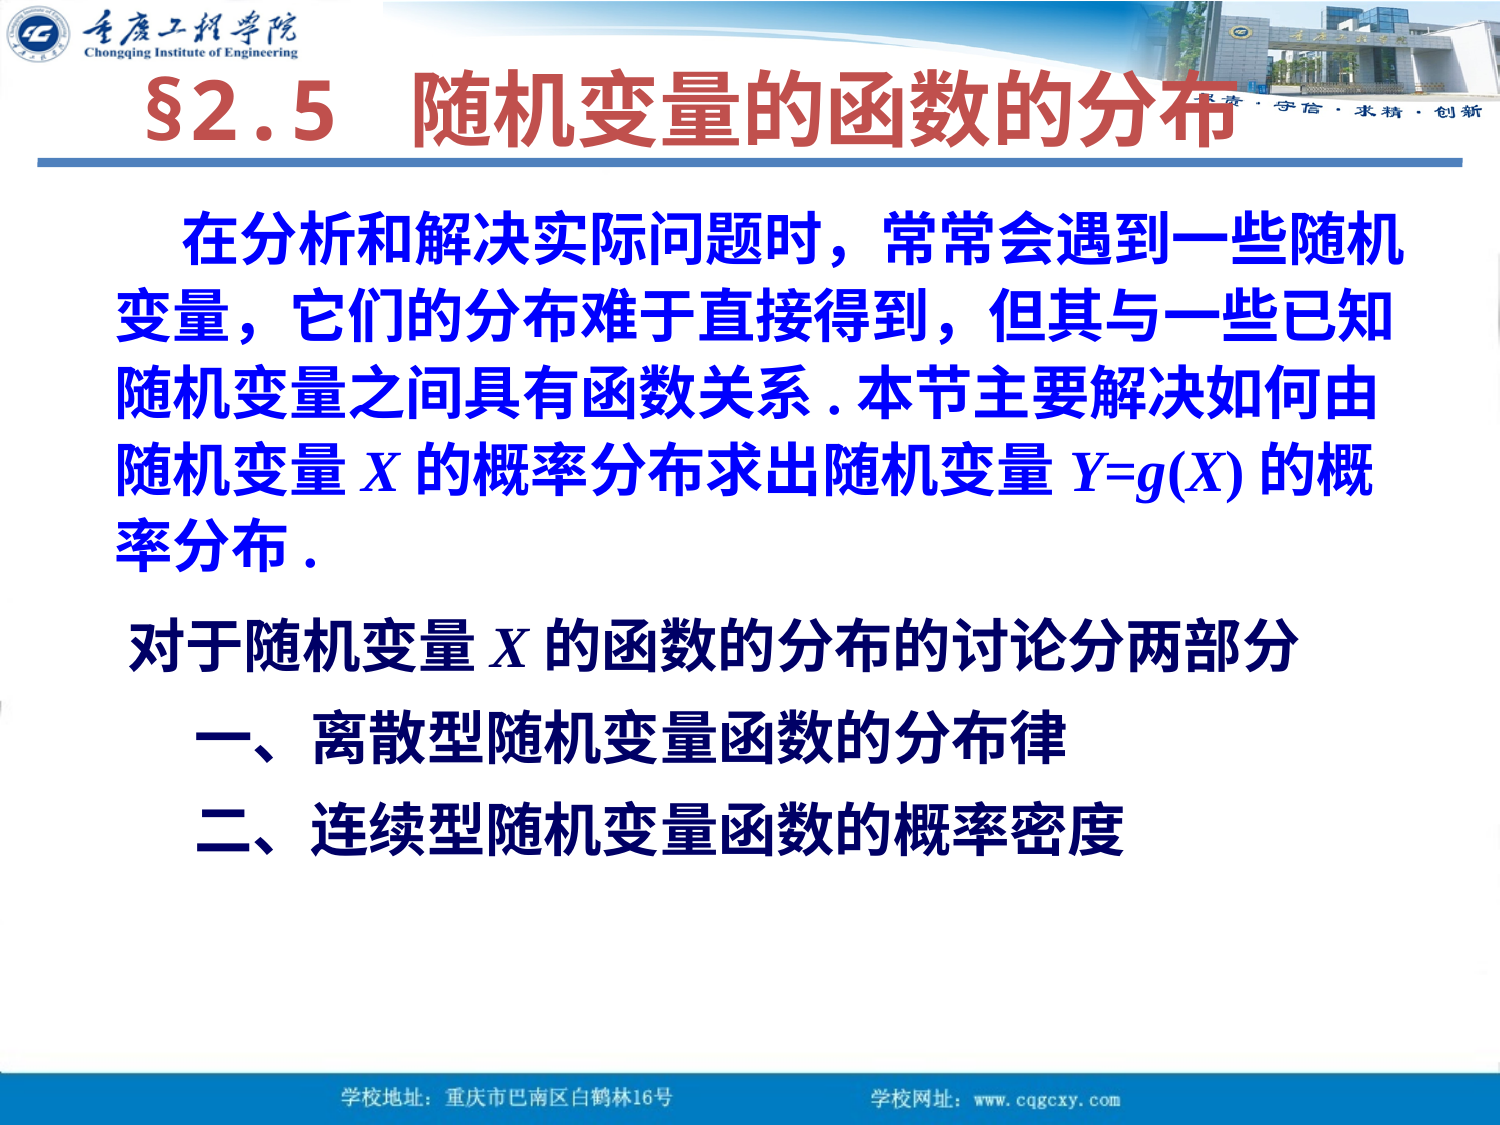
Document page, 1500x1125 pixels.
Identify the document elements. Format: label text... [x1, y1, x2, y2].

picture [0, 0, 1500, 1125]
text_box 在分析和解决实际问题时，常常会遇到一些随机变量，它们的分布难于直接得到，但其与一些已知随机变量之间具有函数关系.本节主要解决如何由随机变量X的概率分布求出随机变量Y=g(X)的概率分布. [99, 187, 1424, 587]
text_box 对于随机变量X的函数的分布的讨论分两部分 一、离散型随机变量函数的分布律 二、连续型随机变量函数的概率密度 [112, 609, 1459, 872]
text_box §2.5 随机变量的函数的分布 [124, 50, 1388, 162]
